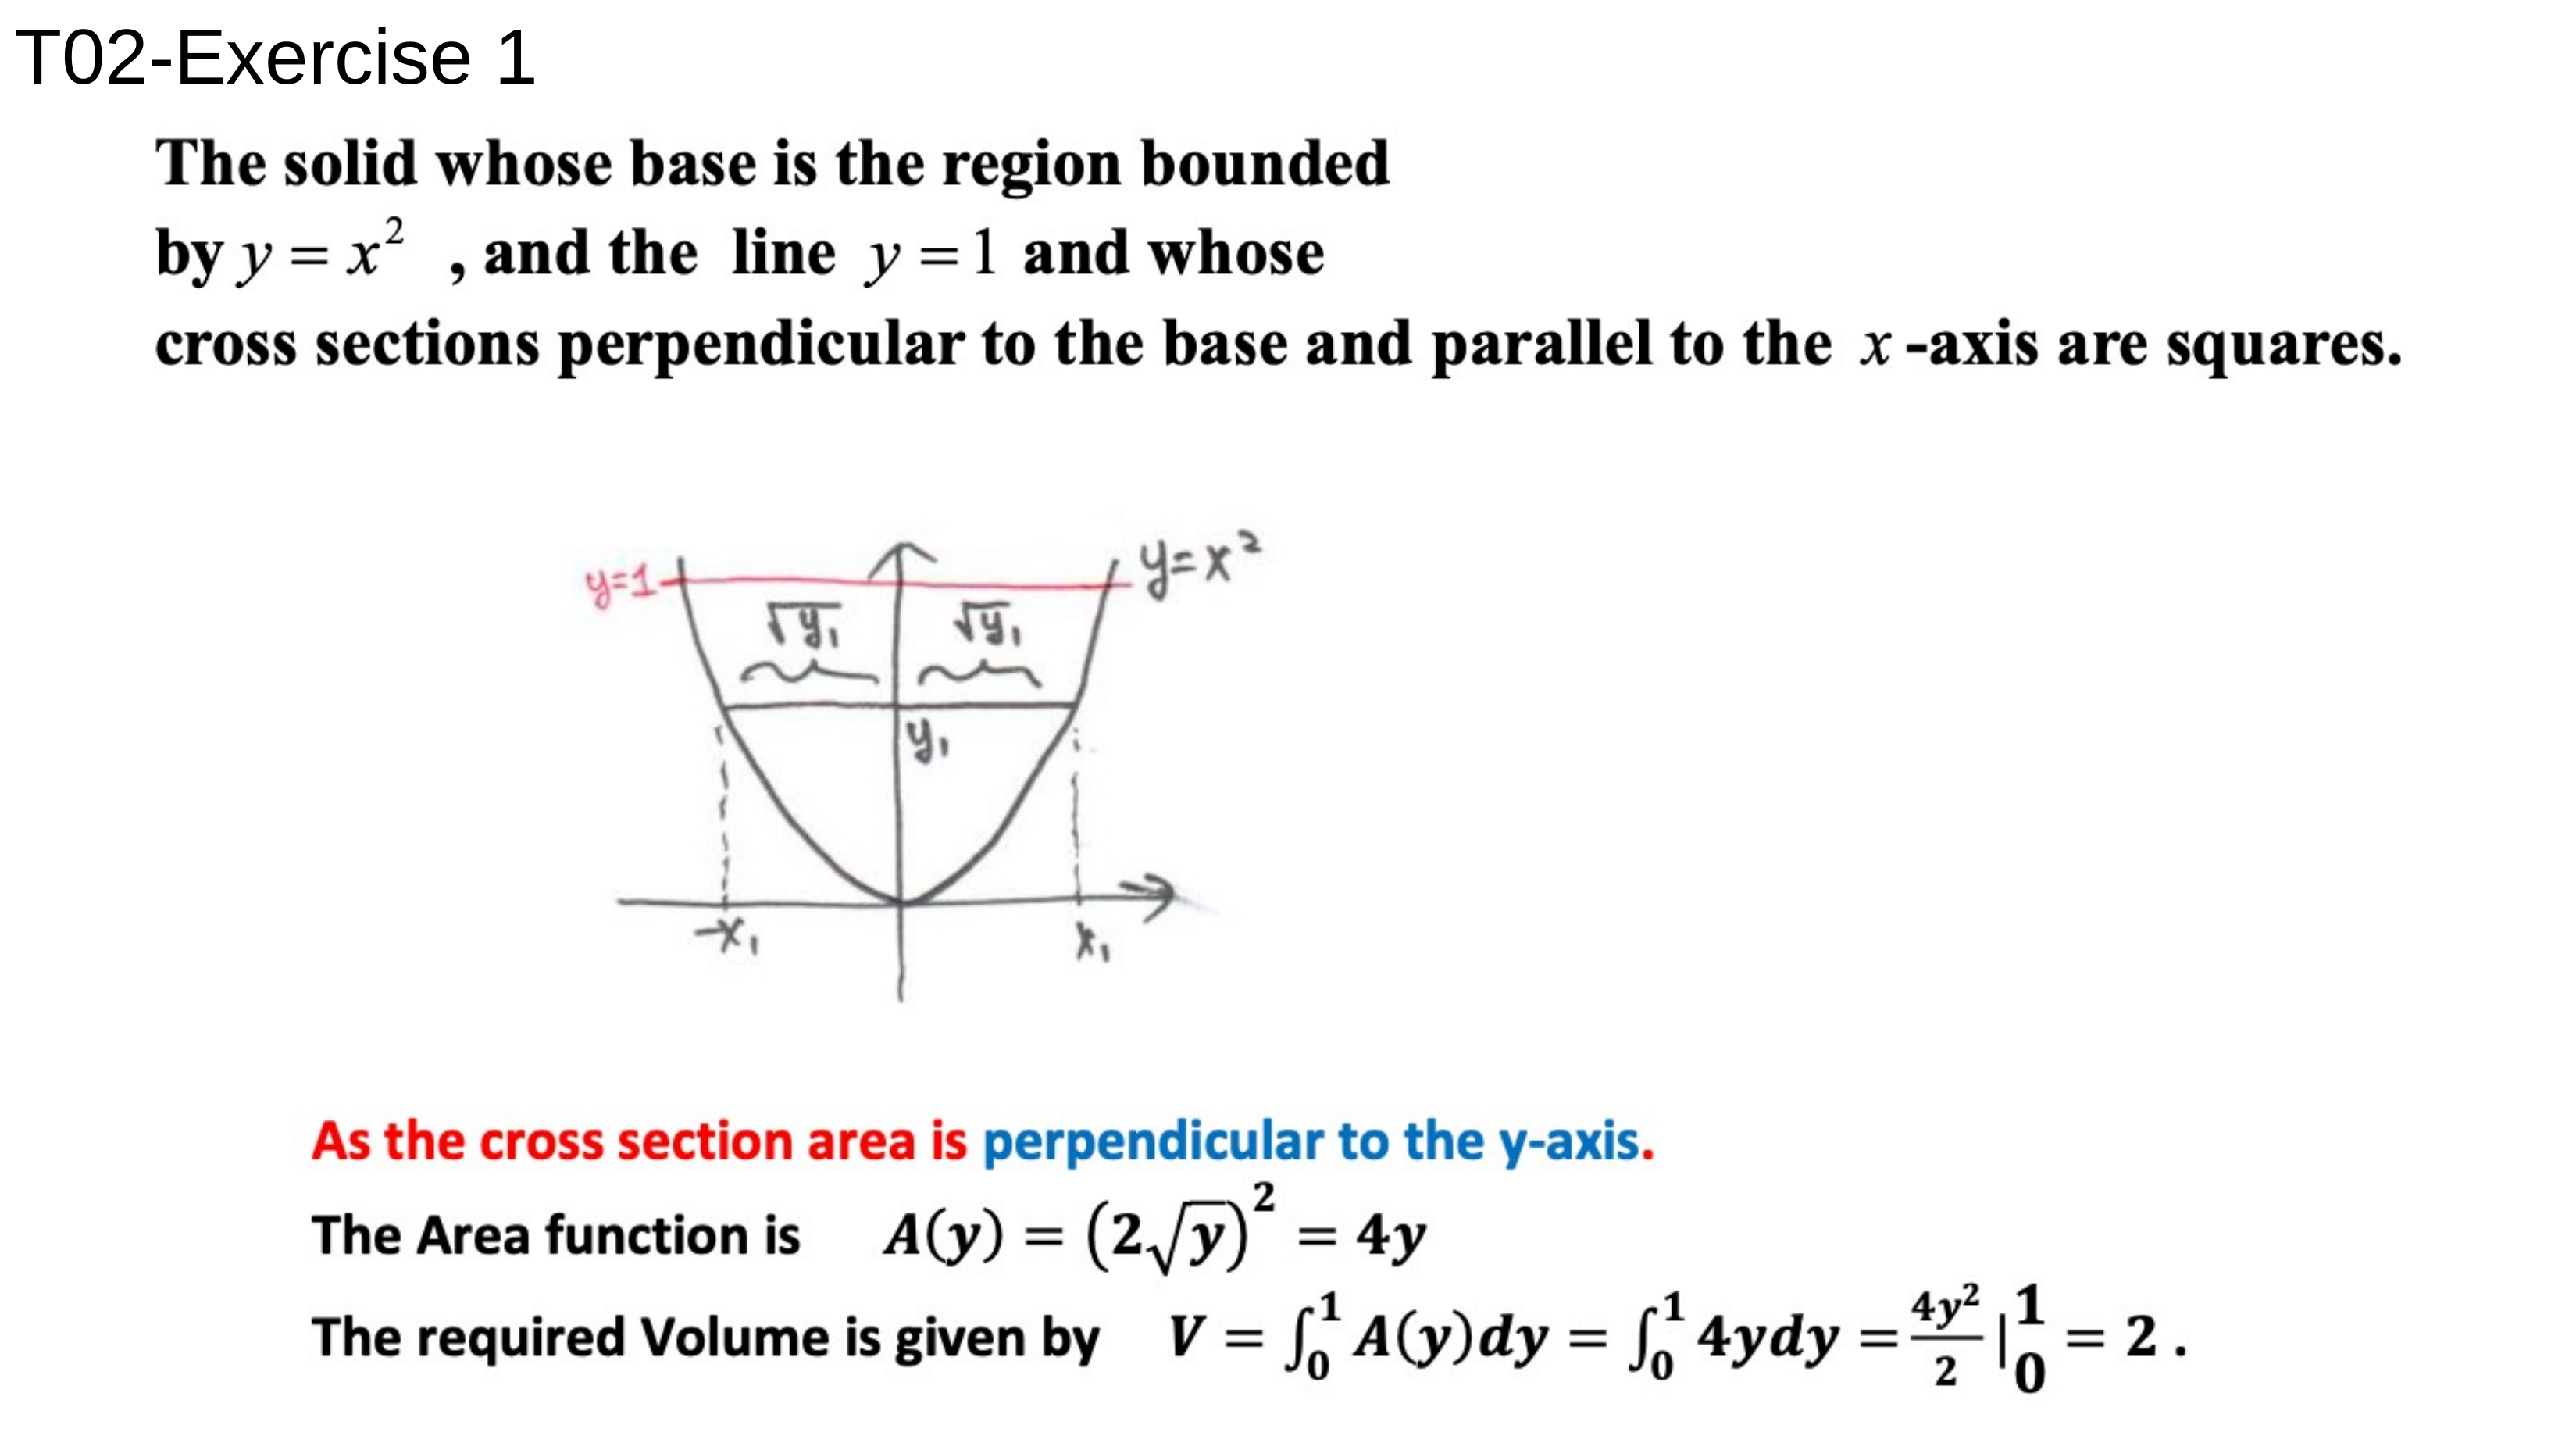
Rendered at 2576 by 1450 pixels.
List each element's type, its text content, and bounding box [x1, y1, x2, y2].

picture [291, 429, 2246, 1448]
text_box T02-Exercise 1 [2, 0, 551, 105]
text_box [155, 21, 2576, 380]
